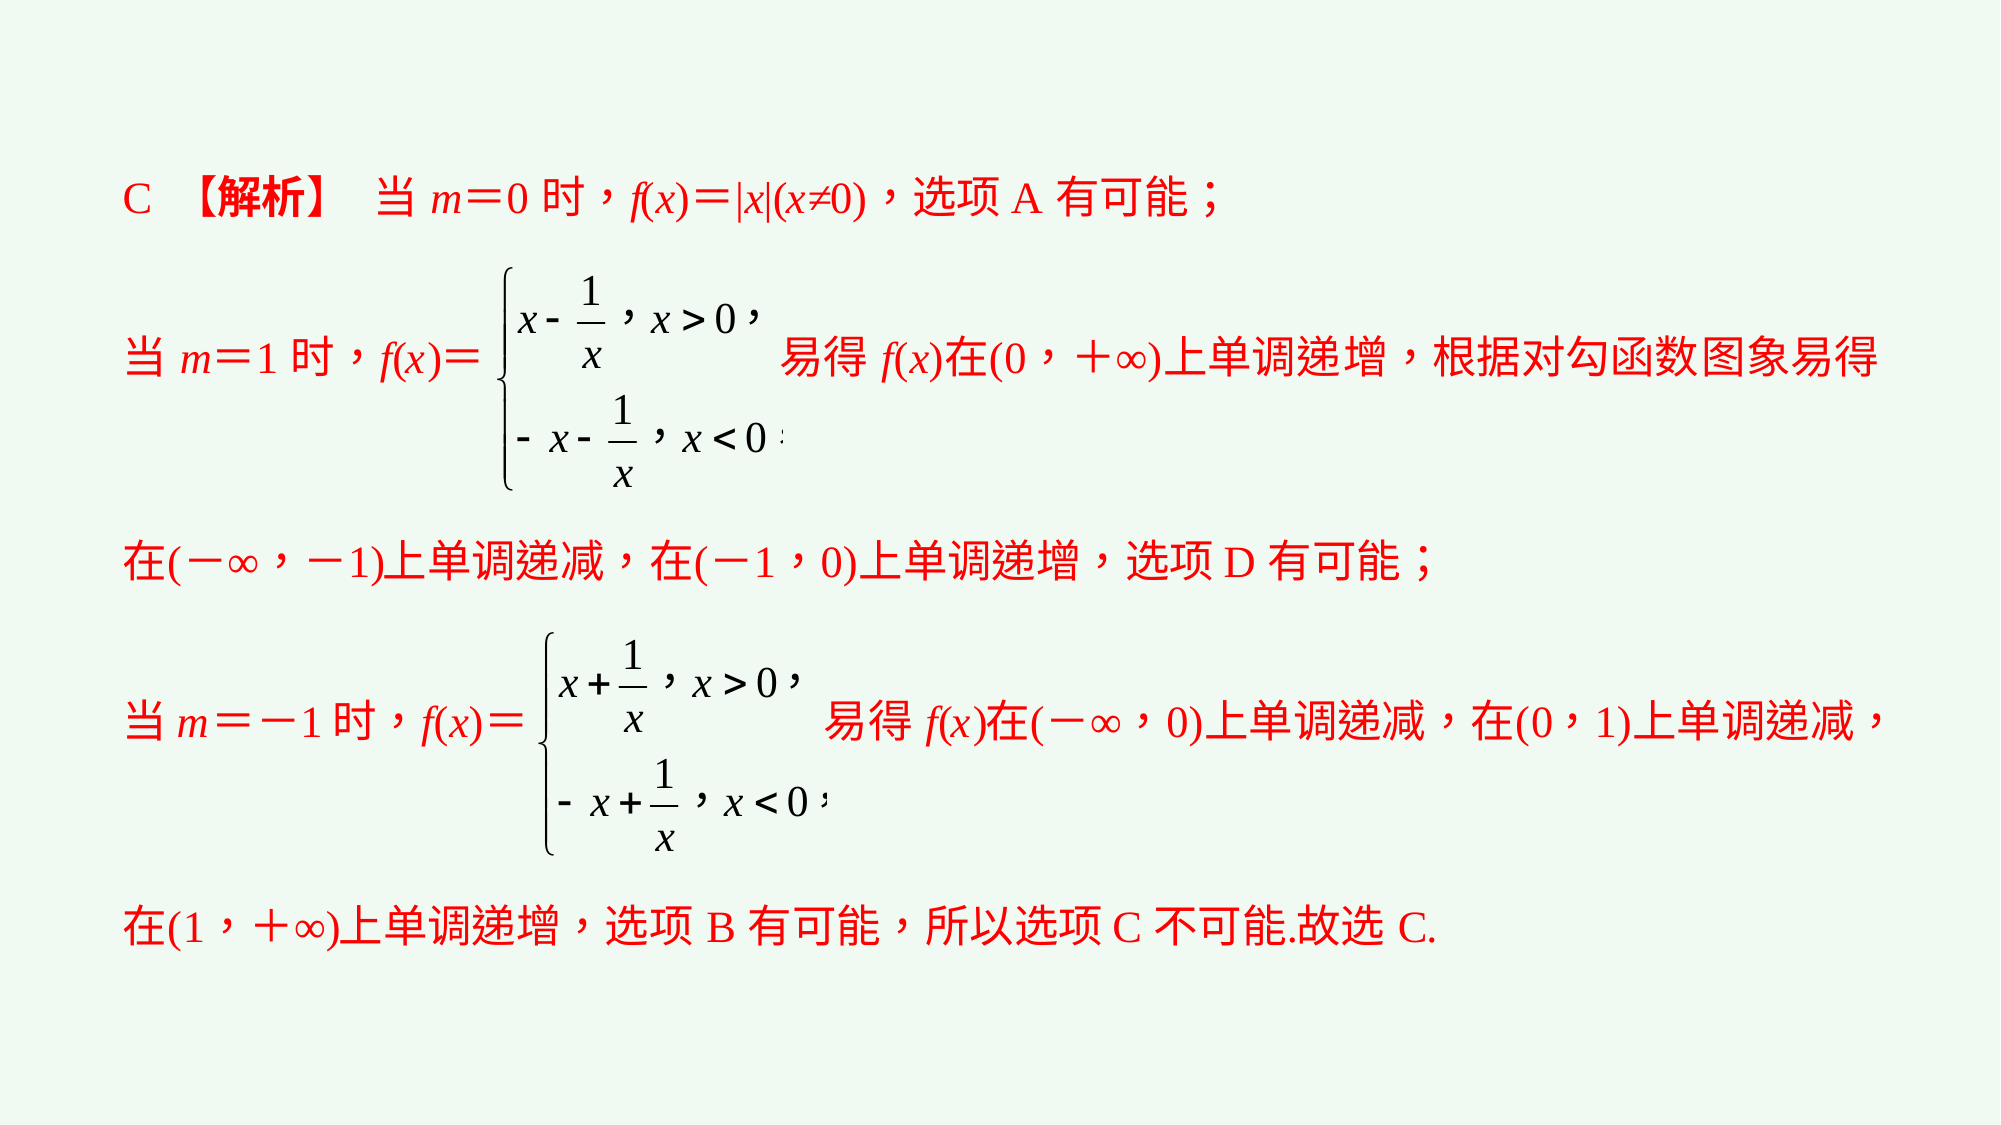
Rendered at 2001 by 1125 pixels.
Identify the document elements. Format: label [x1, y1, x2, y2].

text_box [122, 146, 1881, 980]
